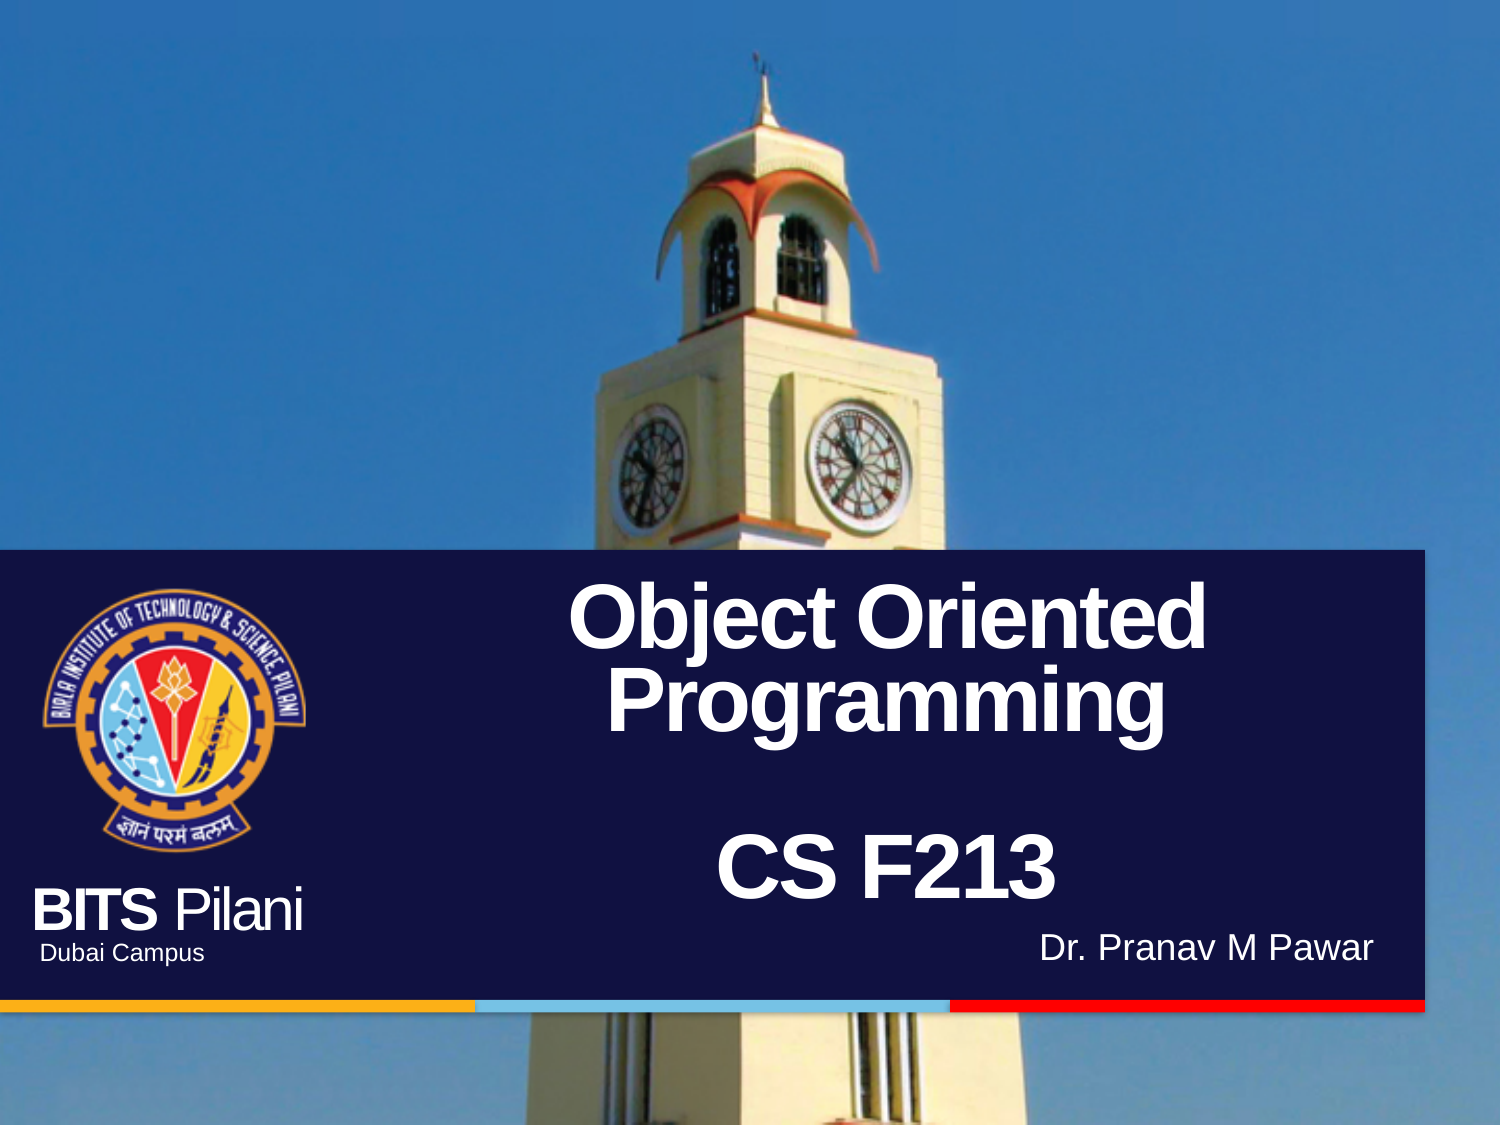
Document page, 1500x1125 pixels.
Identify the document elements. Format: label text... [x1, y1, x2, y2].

picture [0, 0, 1500, 1125]
list Dr. Pranav M Pawar [412, 887, 1400, 975]
title Object Oriented Programming CS F213 [375, 624, 1400, 875]
